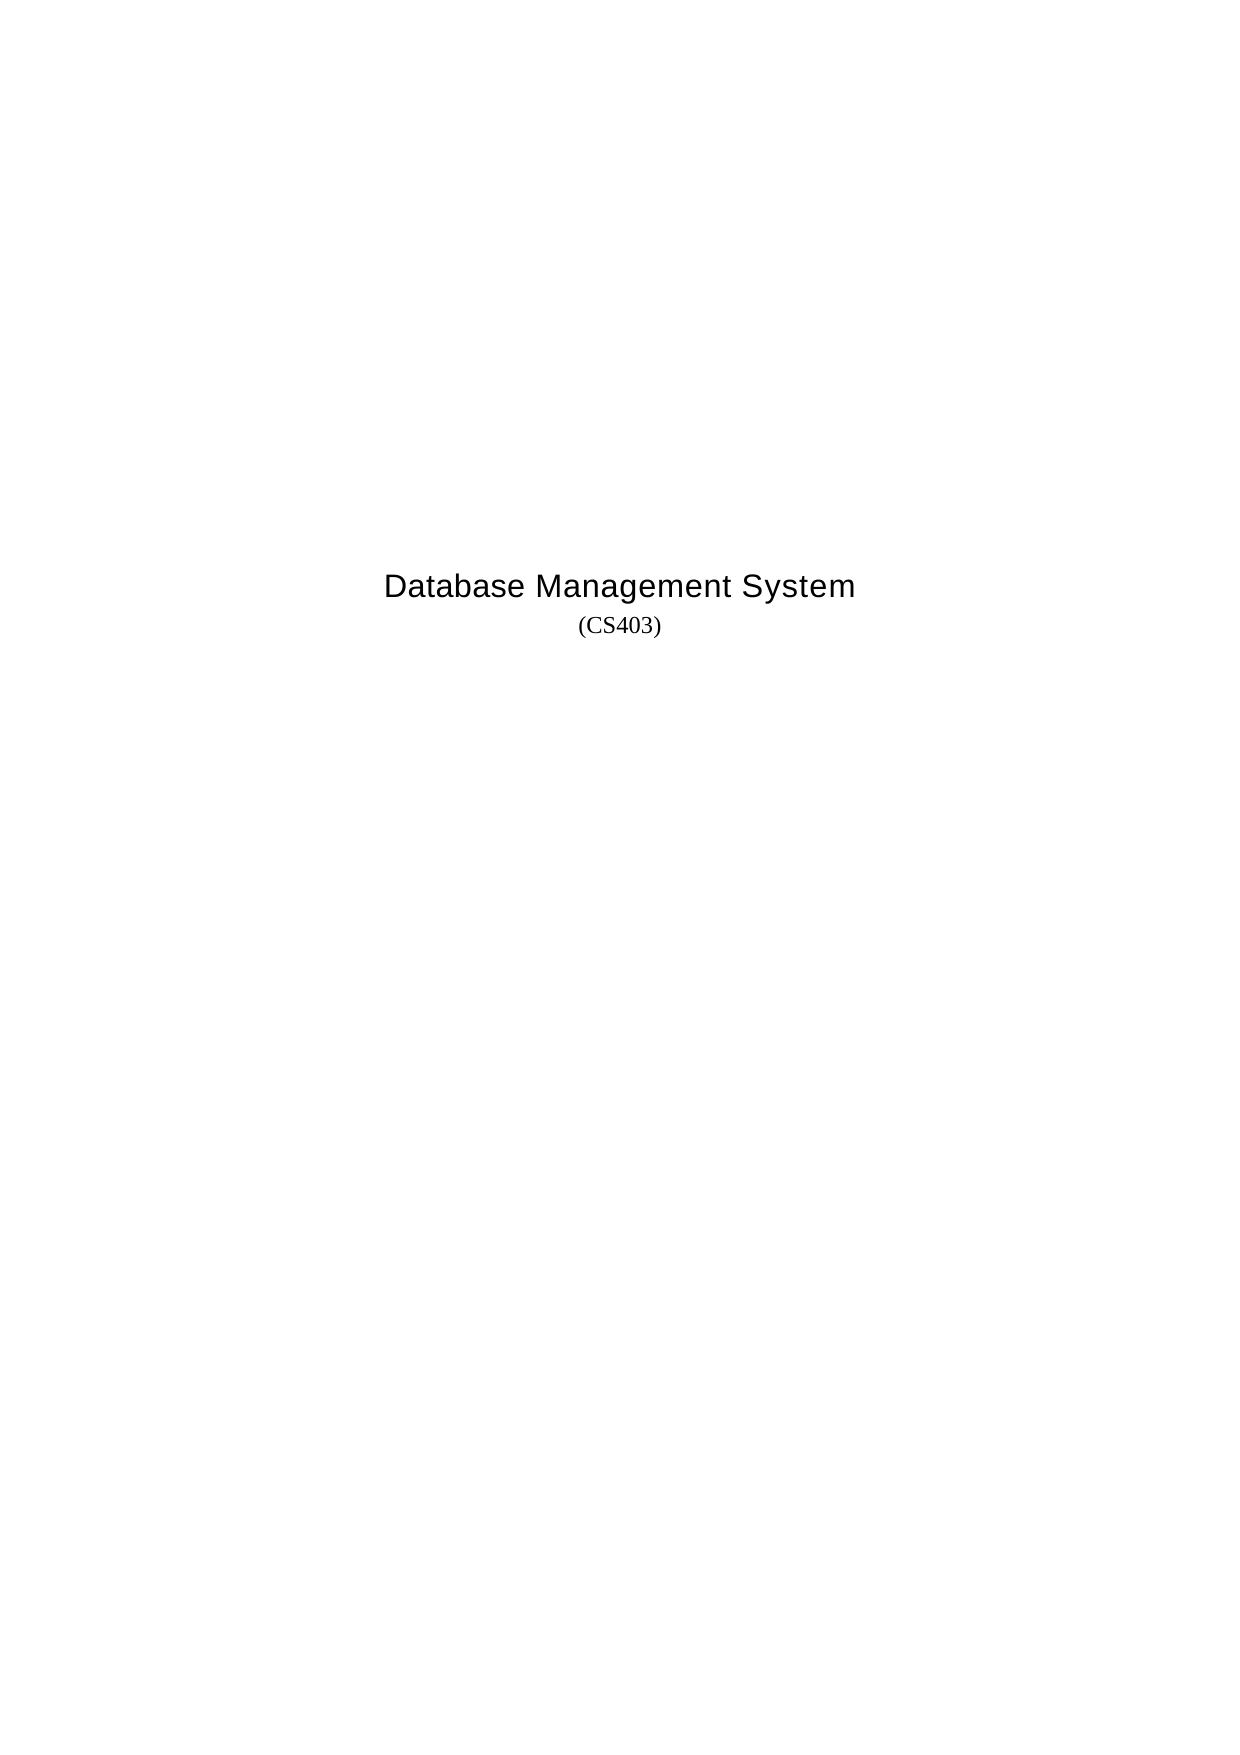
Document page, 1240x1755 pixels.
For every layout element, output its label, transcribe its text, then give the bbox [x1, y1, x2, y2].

text_box Database Management System (CS403) [380, 565, 860, 639]
